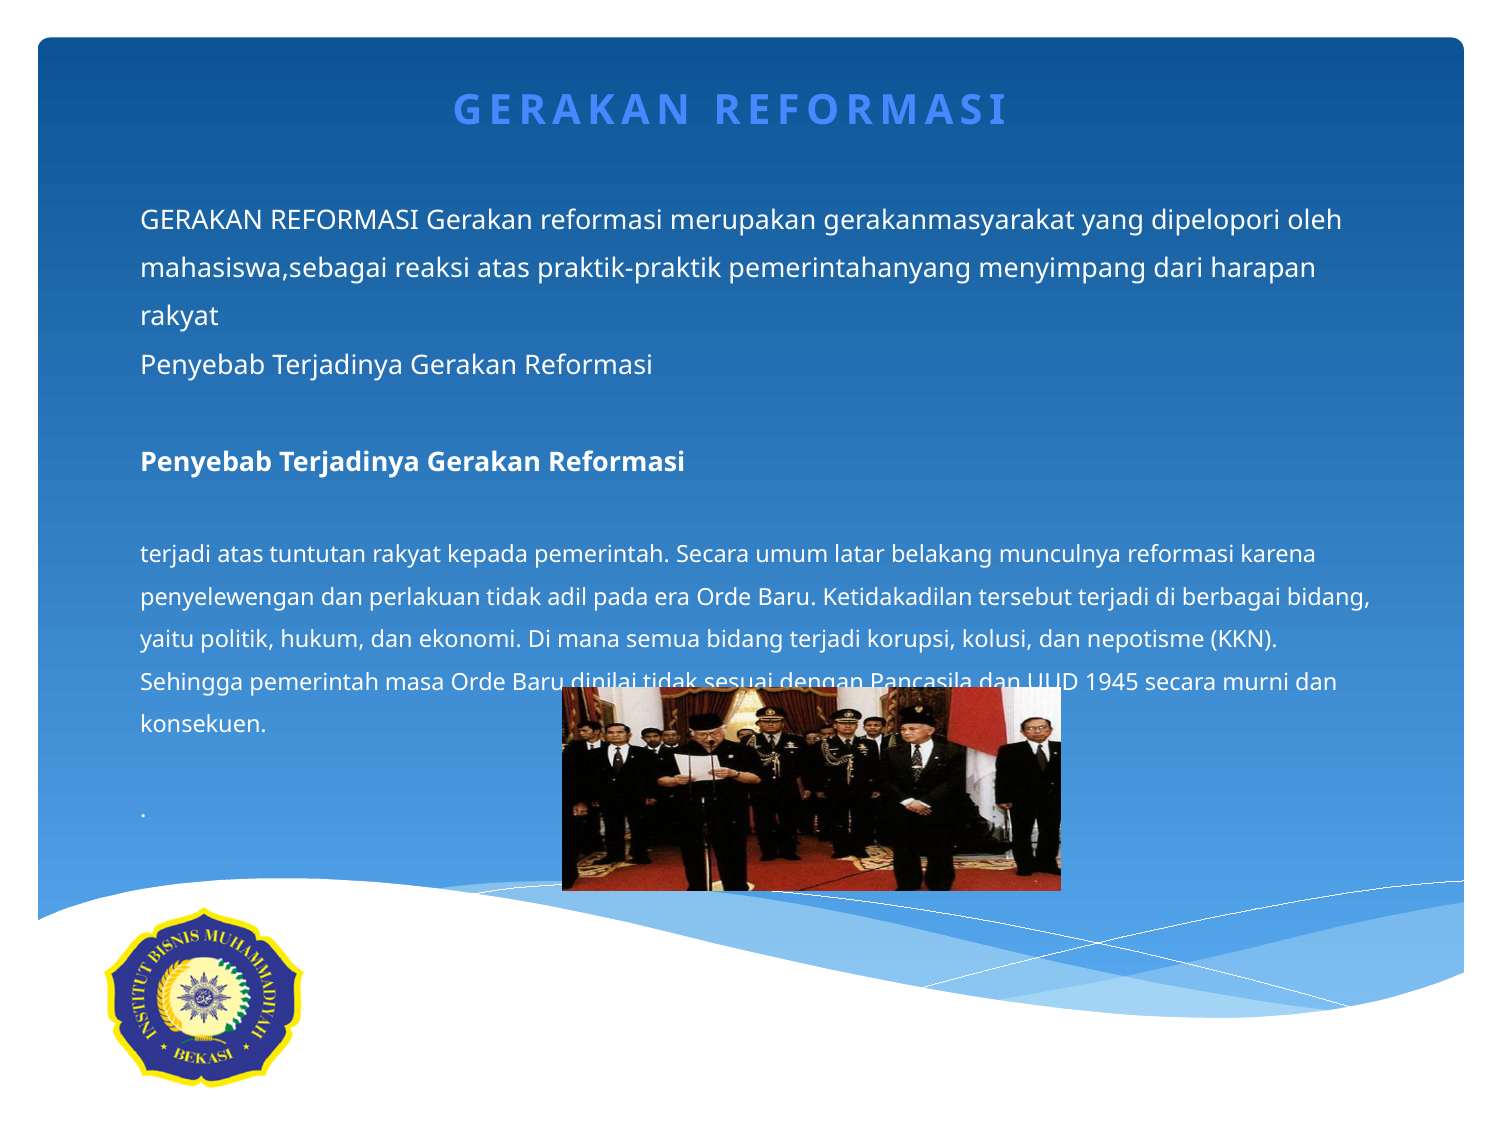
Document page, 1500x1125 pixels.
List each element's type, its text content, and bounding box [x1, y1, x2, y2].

text_box GERAKAN REFORMASI [437, 75, 1038, 140]
title GERAKAN REFORMASI Gerakan reformasi merupakan gerakanmasyarakat yang dipelopori oleh mahasiswa,sebagai reaksi atas praktik-praktik pemerintahanyang menyimpang dari harapan rakyat Penyebab Terjadinya Gerakan Reformasi Penyebab Terjadinya Gerakan Reformasi terjadi atas tuntutan rakyat kepada pemerintah. Secara umum latar belakang munculnya reformasi karena penyelewengan dan perlakuan tidak adil pada era Orde Baru. Ketidakadilan tersebut terjadi di berbagai bidang, yaitu politik, hukum, dan ekonomi. Di mana semua bidang terjadi korupsi, kolusi, dan nepotisme (KKN). Sehingga pemerintah masa Orde Baru dinilai tidak sesuai dengan Pancasila dan UUD 1945 secara murni dan konsekuen. . [125, 174, 1400, 863]
picture [95, 899, 308, 1101]
picture [562, 687, 1061, 891]
